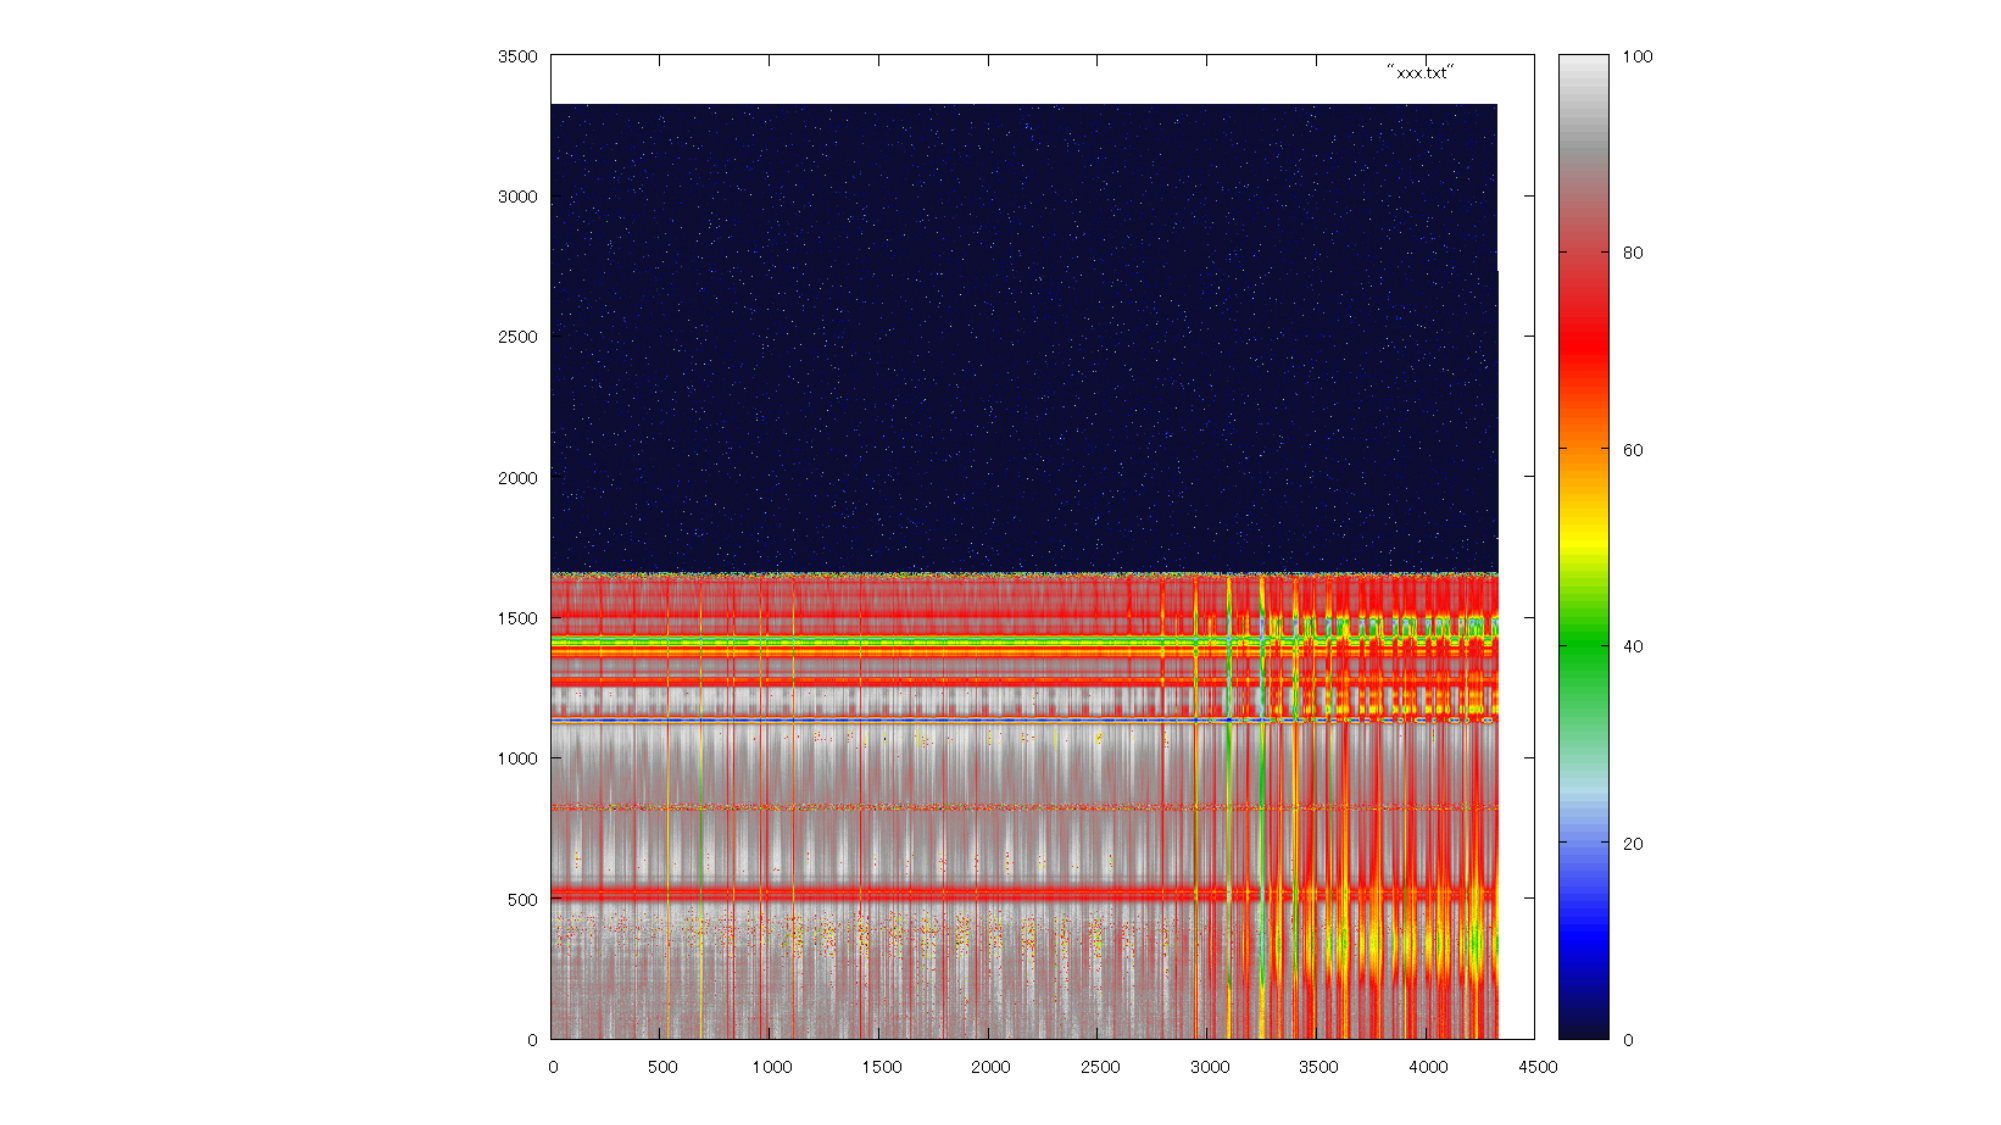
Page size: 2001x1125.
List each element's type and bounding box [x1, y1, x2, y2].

picture [470, 26, 1667, 1107]
